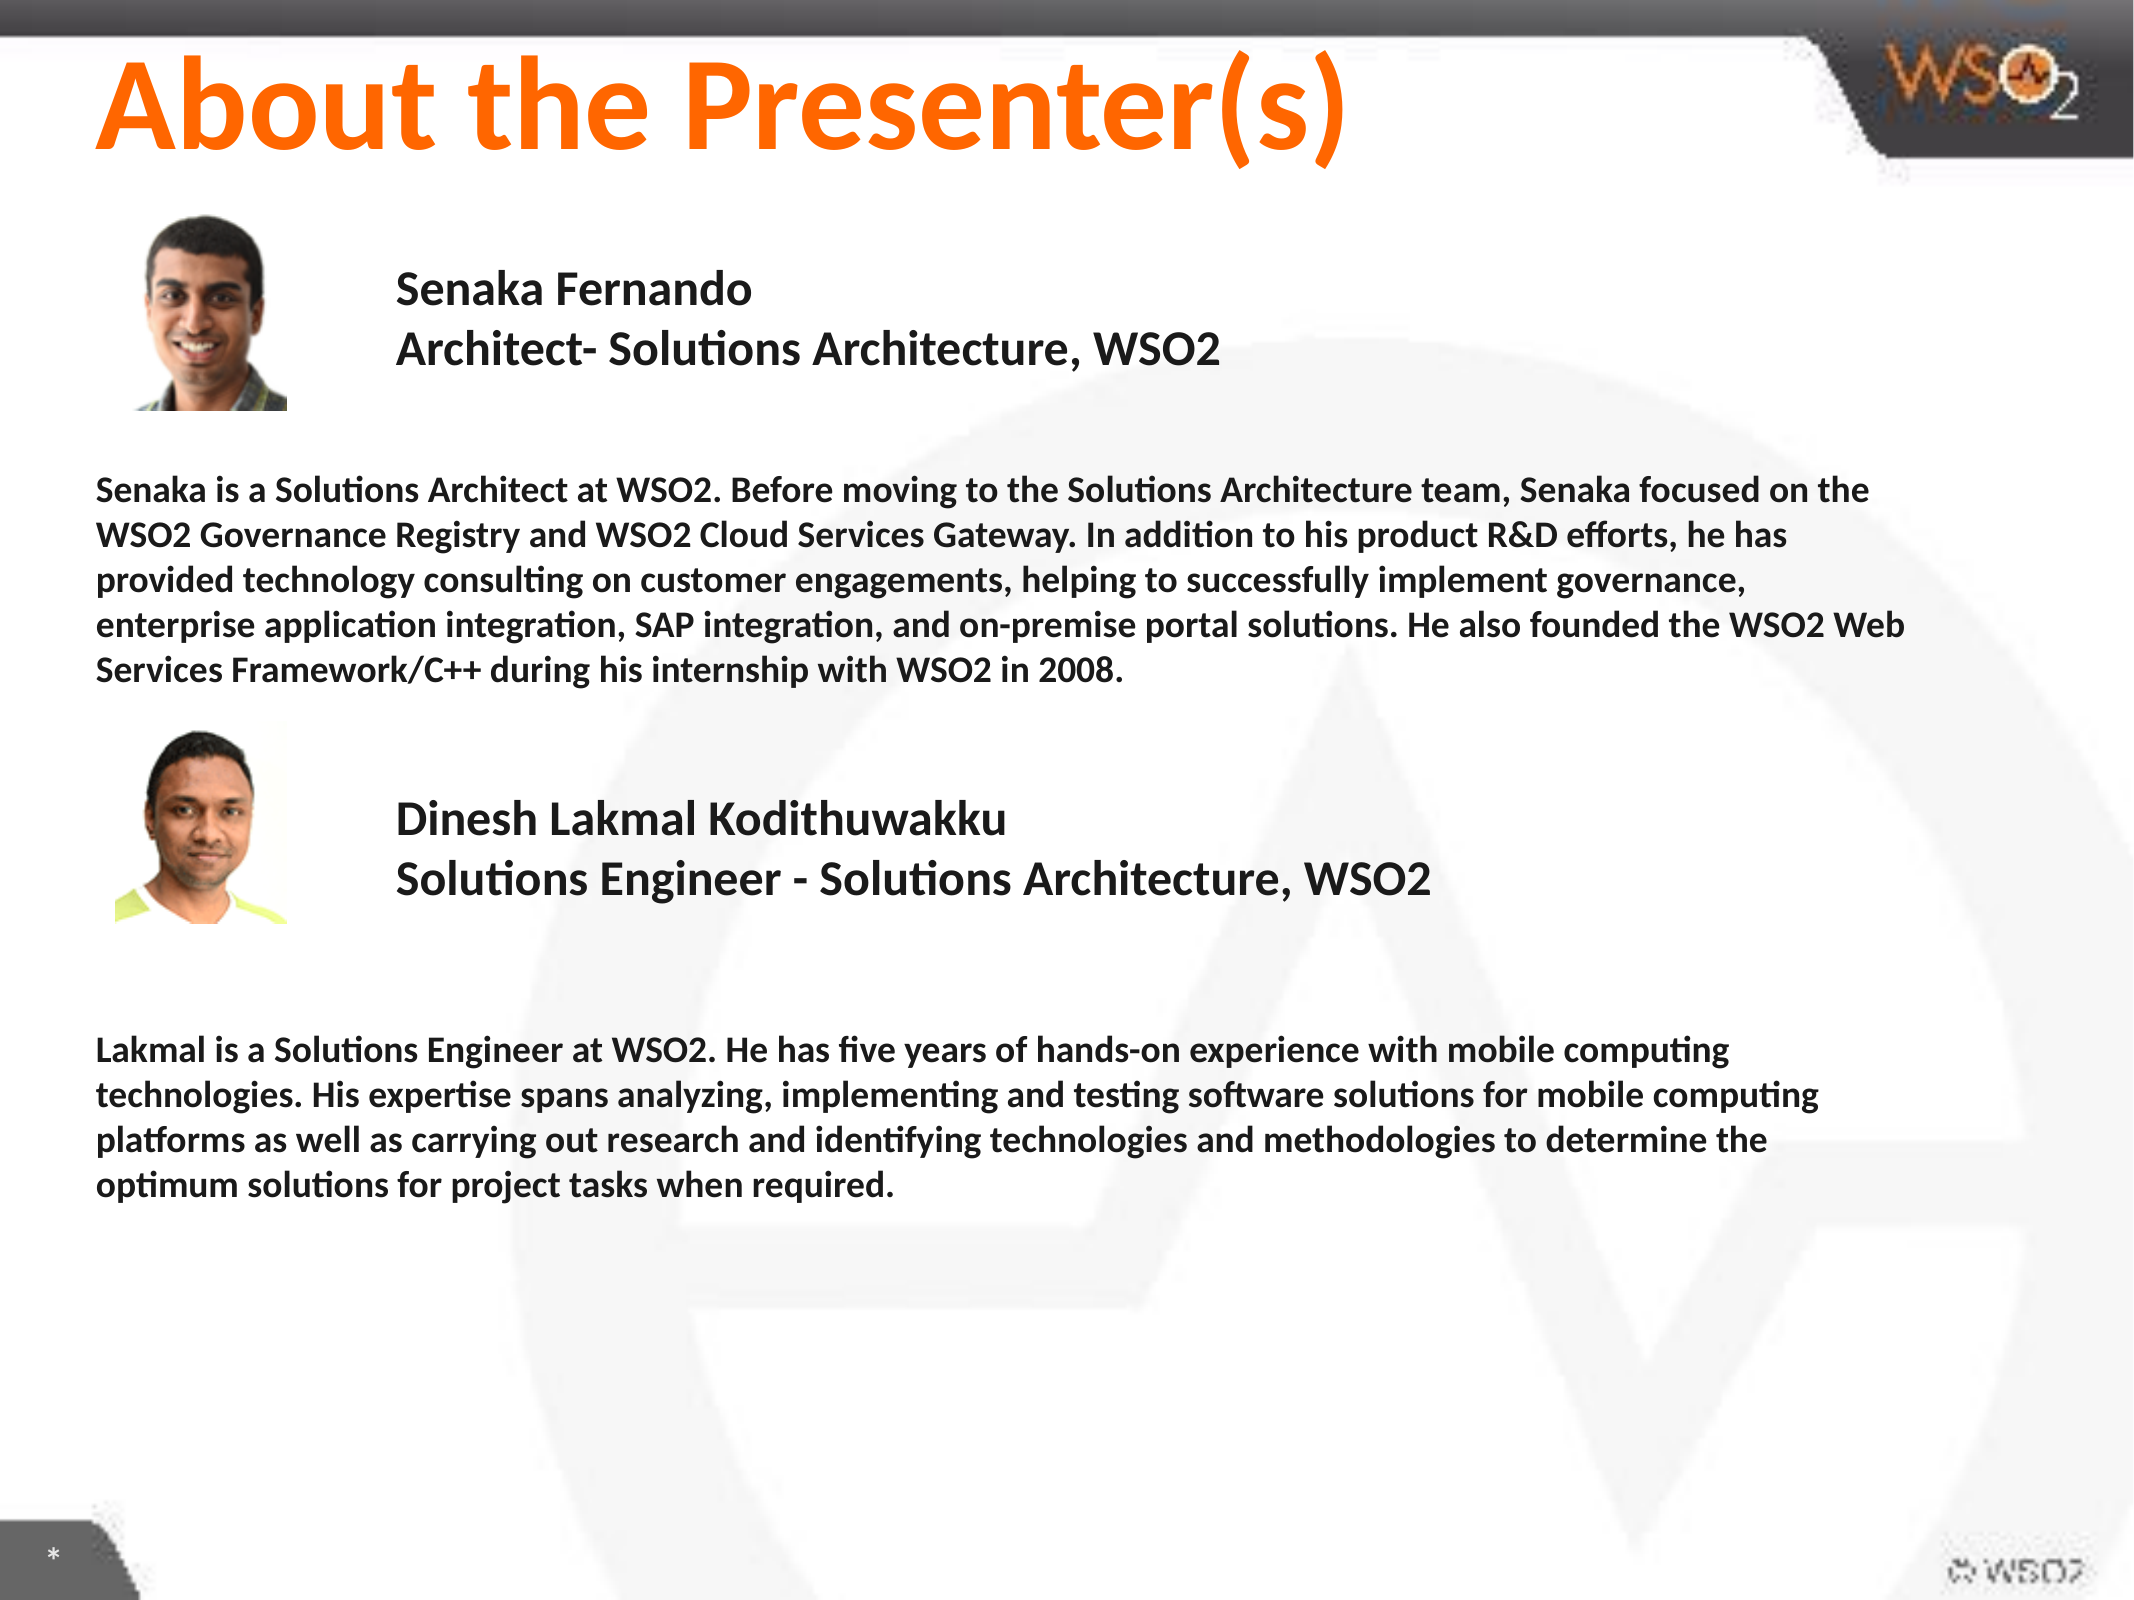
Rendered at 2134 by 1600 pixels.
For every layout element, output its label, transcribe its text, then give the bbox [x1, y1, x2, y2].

title About the Presenter(s) [87, 14, 1817, 178]
picture [0, 0, 2134, 1600]
text_box * [25, 1529, 82, 1592]
list Senaka Fernando Architect- Solutions Architecture, WSO2 Senaka is a Solutions Architect at WSO2. Before moving to the Solutions Architecture team, Senaka focused on the WSO2 Governance Registry and WSO2 Cloud Services Gateway. In addition to his product R&D efforts, he has provided technology consulting on customer engagements, helping to successfully implement governance, enterprise application integration, SAP integration, and on-premise portal solutions. He also founded the WSO2 Web Services Framework/C++ during his internship with WSO2 in 2008. Dinesh Lakmal Kodithuwakku Solutions Engineer - Solutions Architecture, WSO2 Lakmal is a Solutions Engineer at WSO2. He has five years of hands-on experience with mobile computing technologies. His expertise spans analyzing, implementing and testing software solutions for mobile computing platforms as well as carrying out research and identifying technologies and methodologies to determine the optimum solutions for project tasks when required. [87, 246, 1917, 1276]
